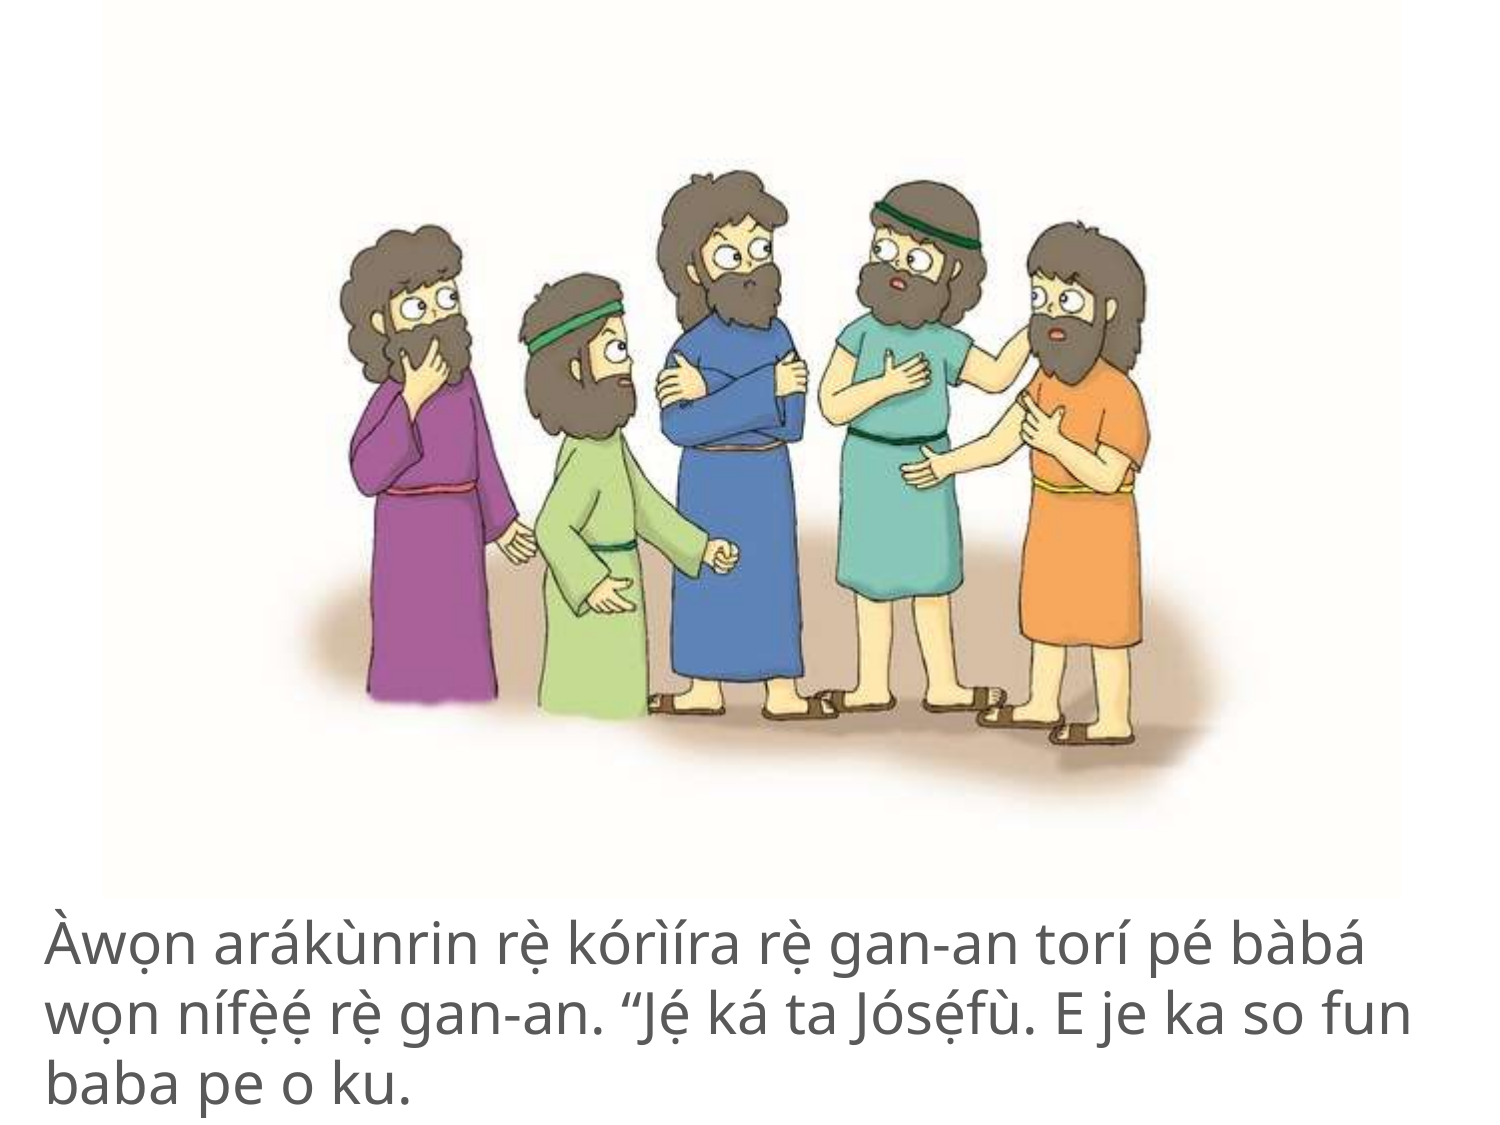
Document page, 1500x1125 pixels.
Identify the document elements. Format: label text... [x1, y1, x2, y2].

text_box Àwọn arákùnrin rẹ̀ kórìíra rẹ̀ gan-an torí pé bàbá wọn nífẹ̀ẹ́ rẹ̀ gan-an. “Jẹ́ ká ta Jósẹ́fù. E je ka so fun baba pe o ku. [29, 898, 1500, 1124]
picture [103, 0, 1401, 899]
